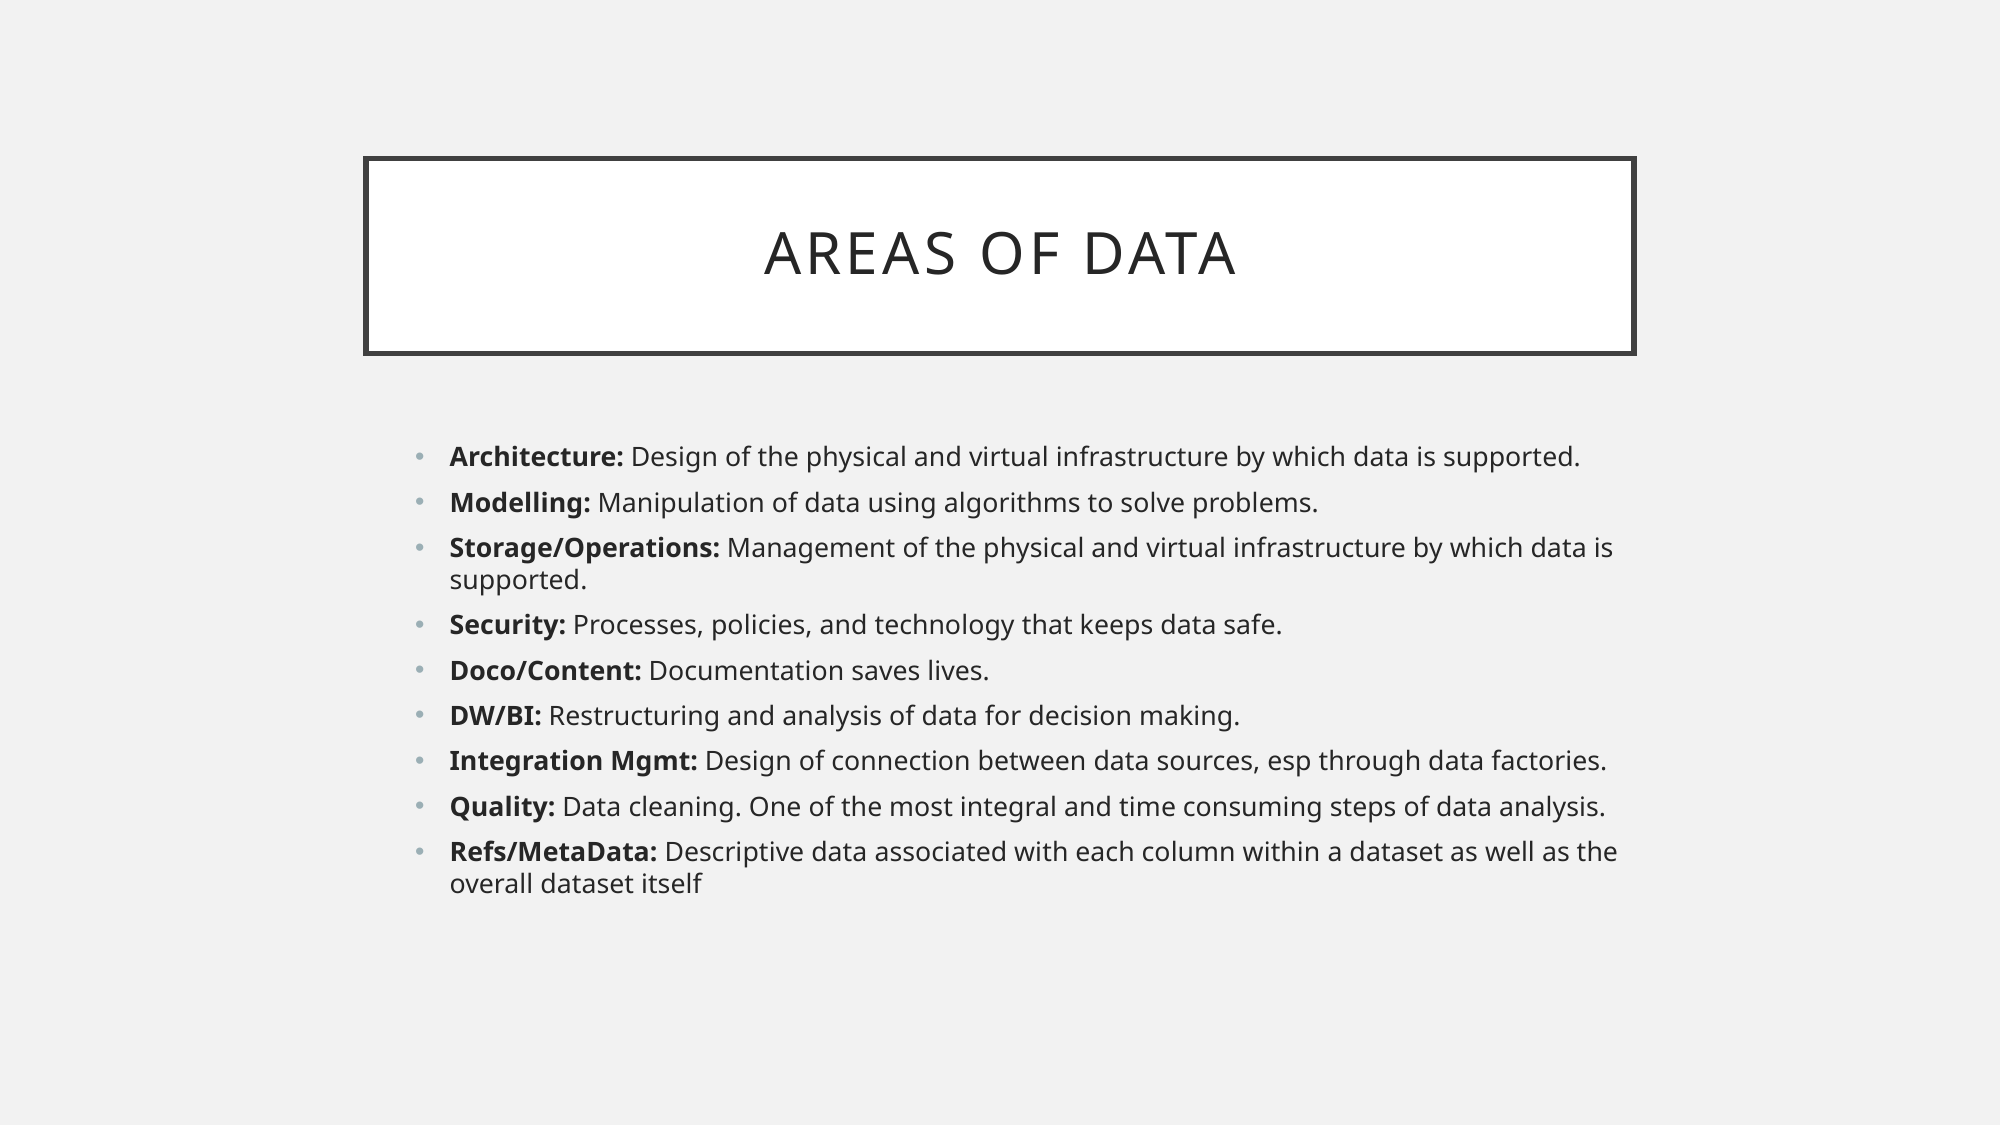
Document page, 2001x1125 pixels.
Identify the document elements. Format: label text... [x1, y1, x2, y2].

list Architecture: Design of the physical and virtual infrastructure by which data is supported. Modelling: Manipulation of data using algorithms to solve problems. Storage/Operations: Management of the physical and virtual infrastructure by which data is supported. Security: Processes, policies, and technology that keeps data safe. Doco/Content: Documentation saves lives. DW/BI: Restructuring and analysis of data for decision making. Integration Mgmt: Design of connection between data sources, esp through data factories. Quality: Data cleaning. One of the most integral and time consuming steps of data analysis. Refs/MetaData: Descriptive data associated with each column within a dataset as well as the overall dataset itself [366, 432, 1634, 942]
title Areas of Data [363, 156, 1637, 356]
